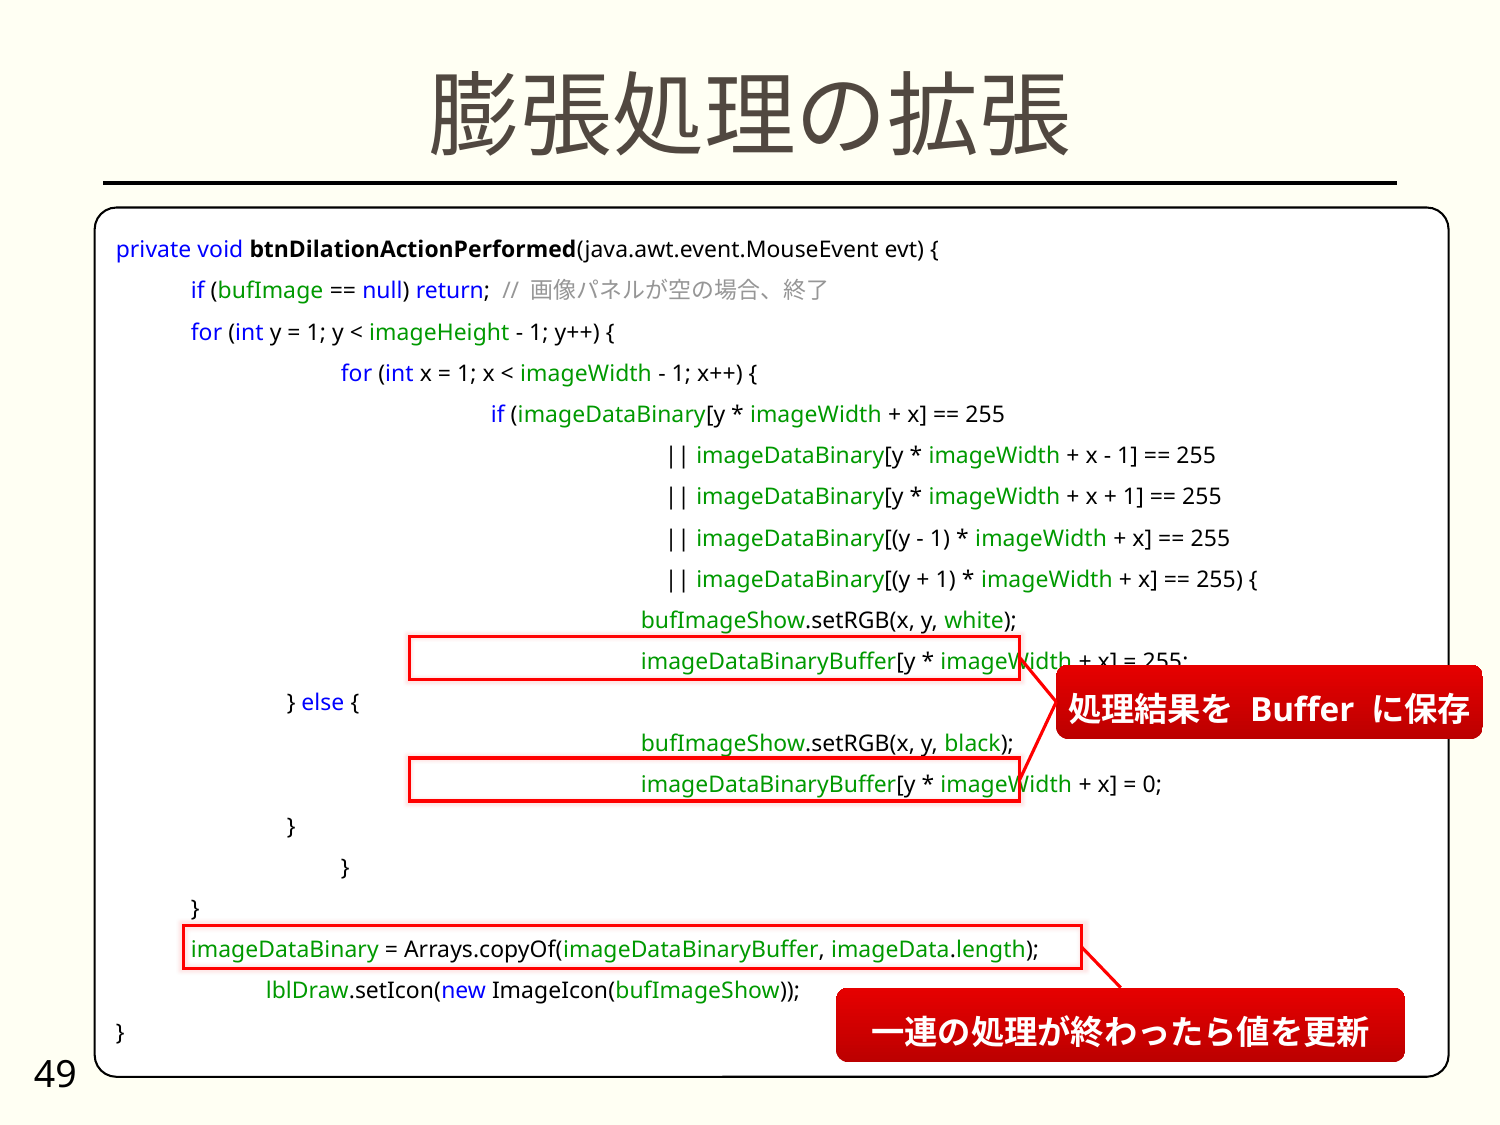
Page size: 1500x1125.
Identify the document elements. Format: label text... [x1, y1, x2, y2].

title 膨張処理の拡張 [103, 54, 1397, 183]
text_box [409, 635, 1021, 680]
text_box [409, 757, 1021, 802]
text_box [182, 924, 1082, 969]
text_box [1019, 701, 1057, 780]
text_box private void btnDilationActionPerformed(java.awt.event.MouseEvent evt) { if (bufImage == null) return; // 画像パネルが空の場合、終了 for (int y = 1; y < imageHeight - 1; y++) { for (int x = 1; x < imageWidth - 1; x++) { if (imageDataBinary[y * imageWidth + x] == 255 || imageDataBinary[y * imageWidth + x - 1] == 255 || imageDataBinary[y * imageWidth + x + 1] == 255 || imageDataBinary[(y - 1) * imageWidth + x] == 255 || imageDataBinary[(y + 1) * imageWidth + x] == 255) { bufImageShow.setRGB(x, y, white); imageDataBinaryBuffer[y * imageWidth + x] = 255; } else { bufImageShow.setRGB(x, y, black); imageDataBinaryBuffer[y * imageWidth + x] = 0; } } } imageDataBinary = Arrays.copyOf(imageDataBinaryBuffer, imageData.length); lblDraw.setIcon(new ImageIcon(bufImageShow)); } [93, 206, 1450, 1078]
slide_number 49 [19, 1042, 357, 1103]
text_box 一連の処理が終わったら値を更新 [835, 987, 1406, 1063]
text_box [1081, 946, 1121, 988]
text_box 処理結果を Buffer に保存 [1057, 664, 1484, 740]
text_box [1019, 657, 1057, 701]
